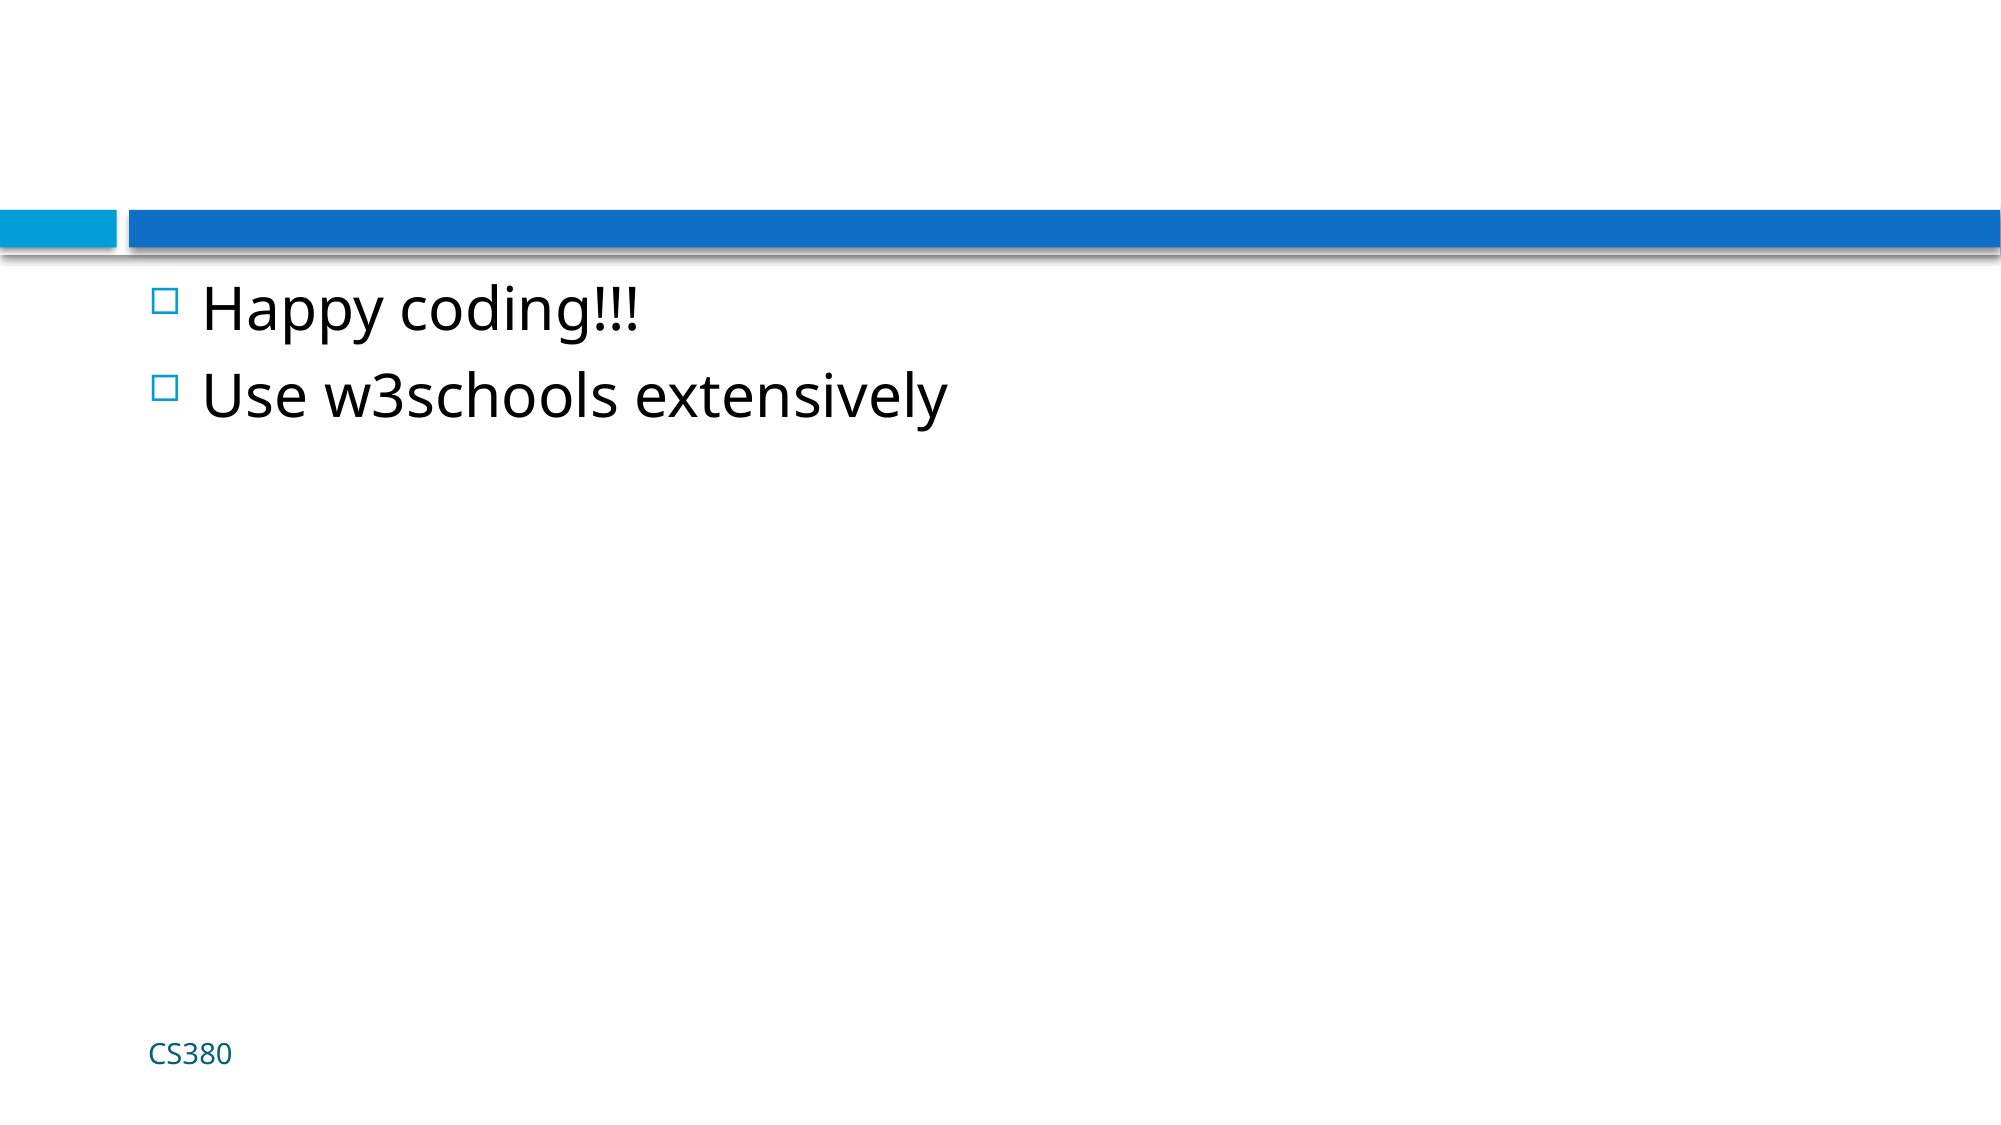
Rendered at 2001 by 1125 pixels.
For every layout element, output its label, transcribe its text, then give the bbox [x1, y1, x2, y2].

list Happy coding!!! Use w3schools extensively [133, 262, 1918, 1001]
slide_number [0, 208, 117, 249]
footer CS380 [133, 1025, 1320, 1085]
